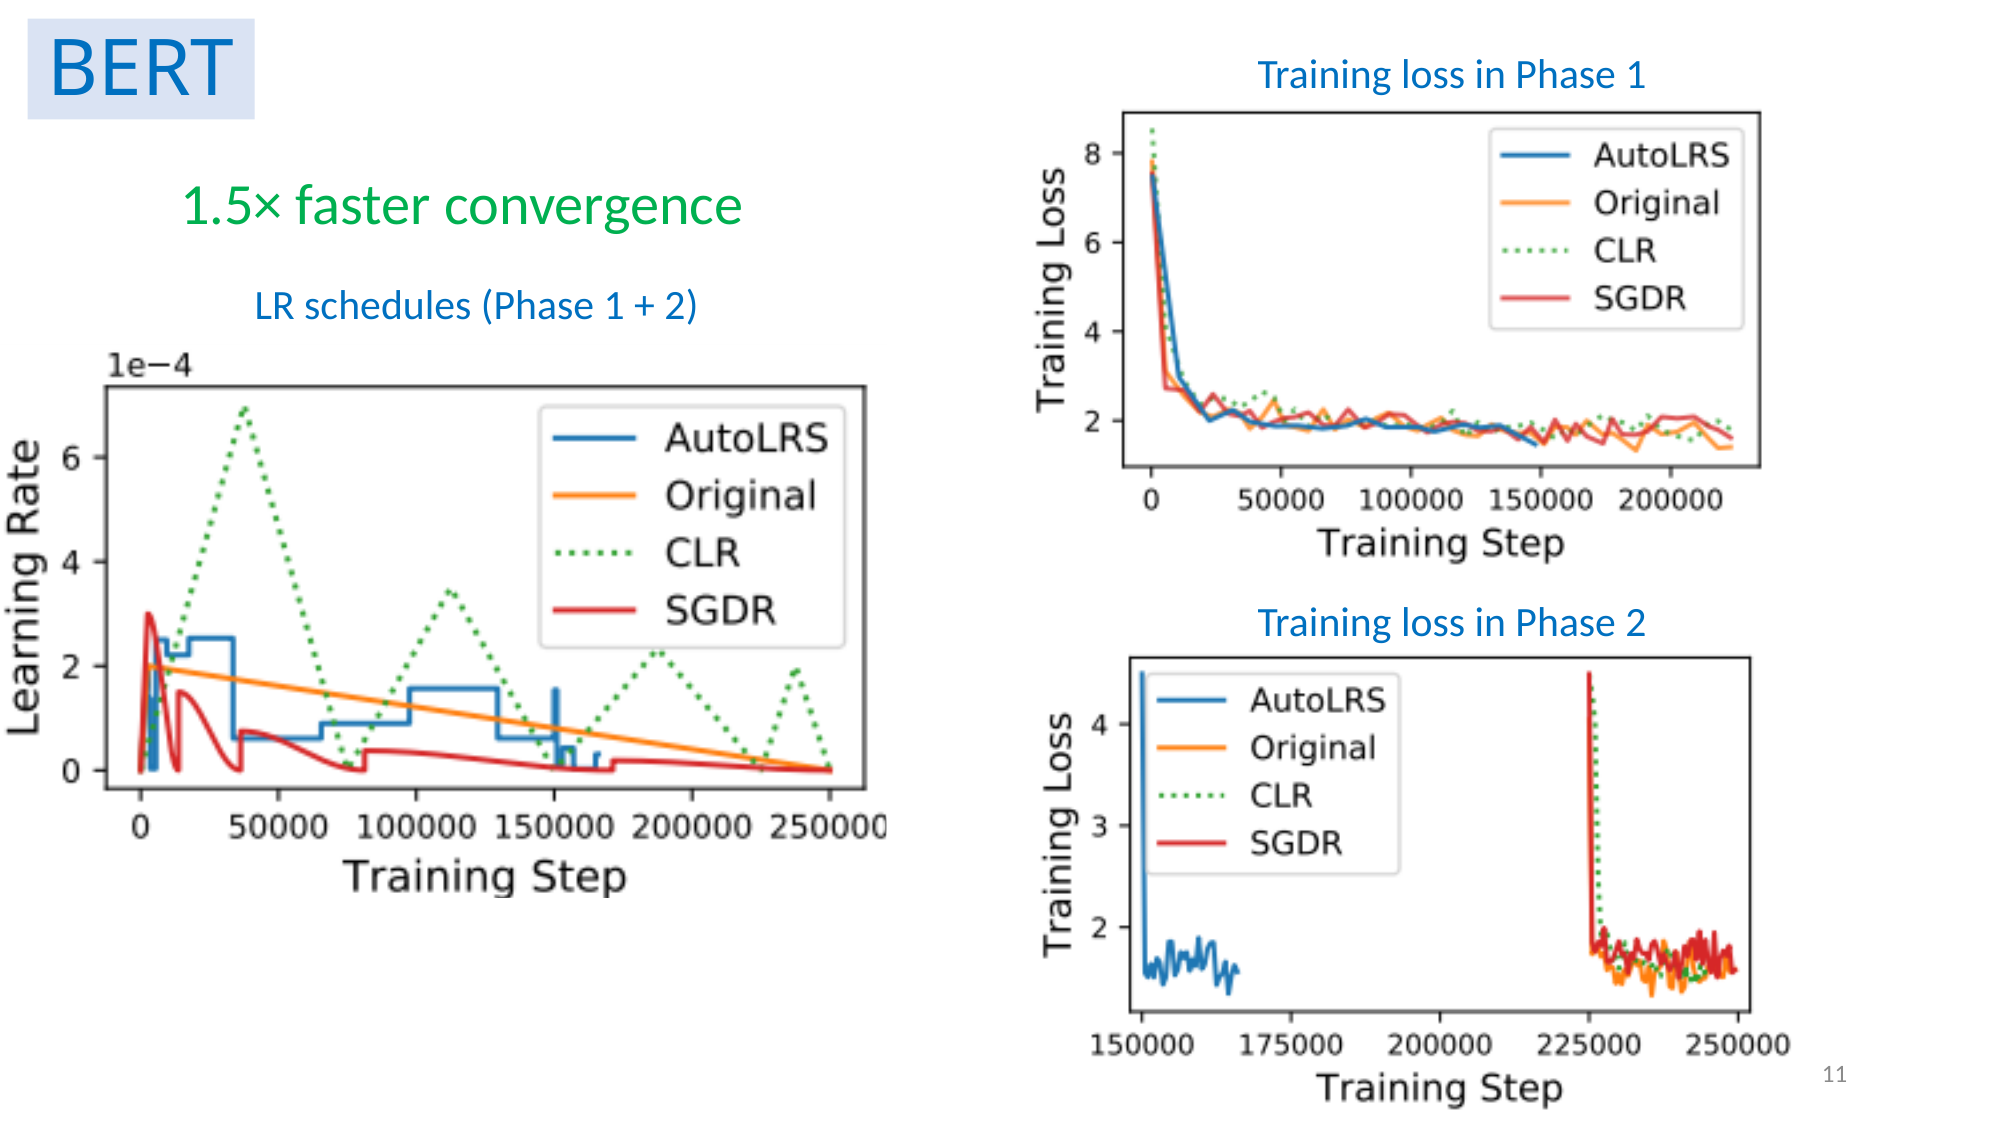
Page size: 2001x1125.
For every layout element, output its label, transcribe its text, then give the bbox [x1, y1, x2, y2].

picture [1030, 634, 1801, 1117]
text_box BERT [27, 18, 255, 120]
slide_number 11 [1801, 1042, 1863, 1103]
picture [1023, 89, 1795, 571]
text_box Training loss in Phase 2 [1242, 587, 1662, 634]
text_box 1.5× faster convergence [165, 159, 759, 244]
text_box Training loss in Phase 1 [1242, 39, 1662, 89]
text_box LR schedules (Phase 1 + 2) [239, 270, 714, 336]
picture [0, 343, 887, 899]
